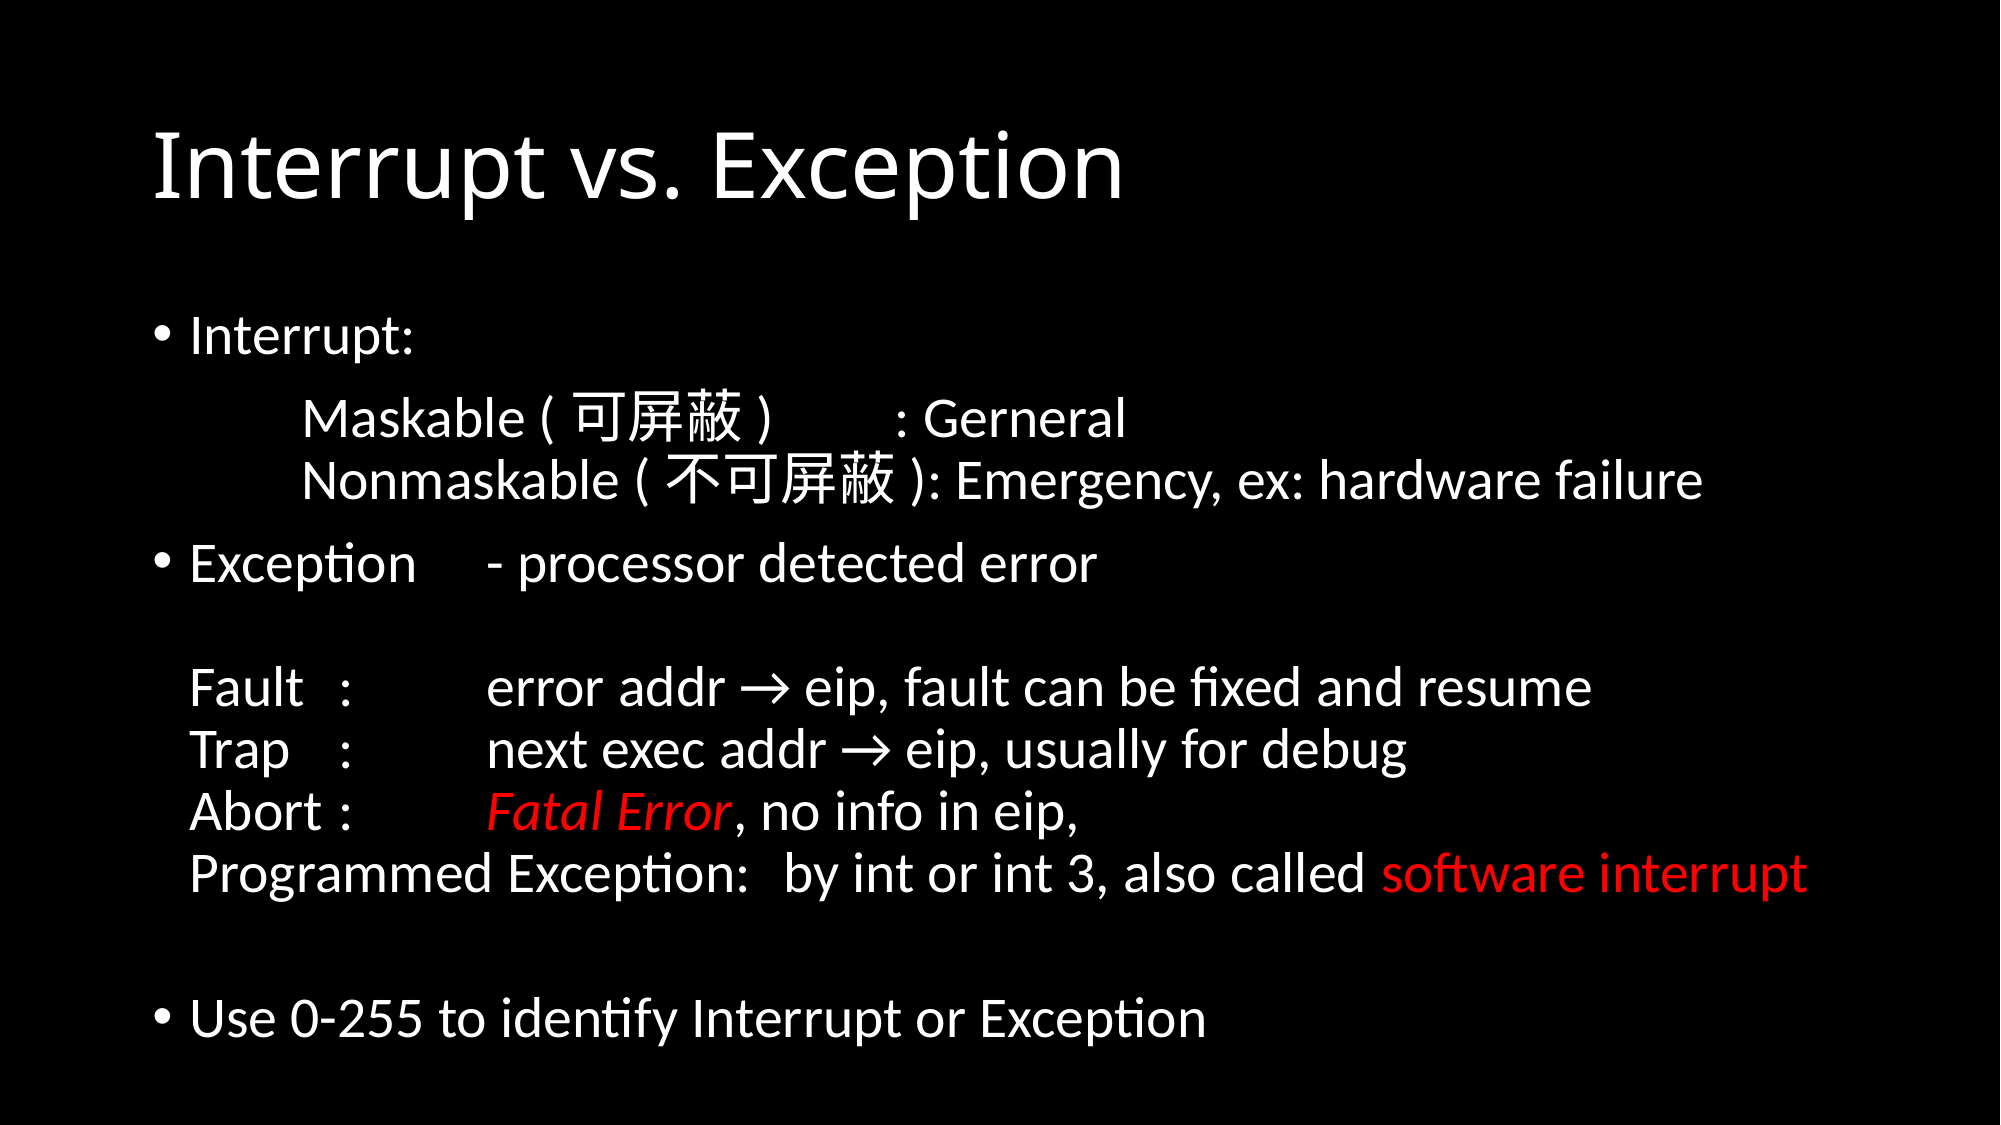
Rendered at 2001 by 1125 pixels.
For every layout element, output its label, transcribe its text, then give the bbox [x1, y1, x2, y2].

list Interrupt: Maskable (可屏蔽) : Gerneral Nonmaskable (不可屏蔽): Emergency, ex: hardware failure Exception - processor detected error Fault : error addr → eip, fault can be fixed and resume Trap : next exec addr → eip, usually for debug Abort : Fatal Error, no info in eip, Programmed Exception: by int or int 3, also called software interrupt Use 0-255 to identify Interrupt or Exception [137, 296, 1965, 1085]
title Interrupt vs. Exception [137, 59, 1863, 278]
